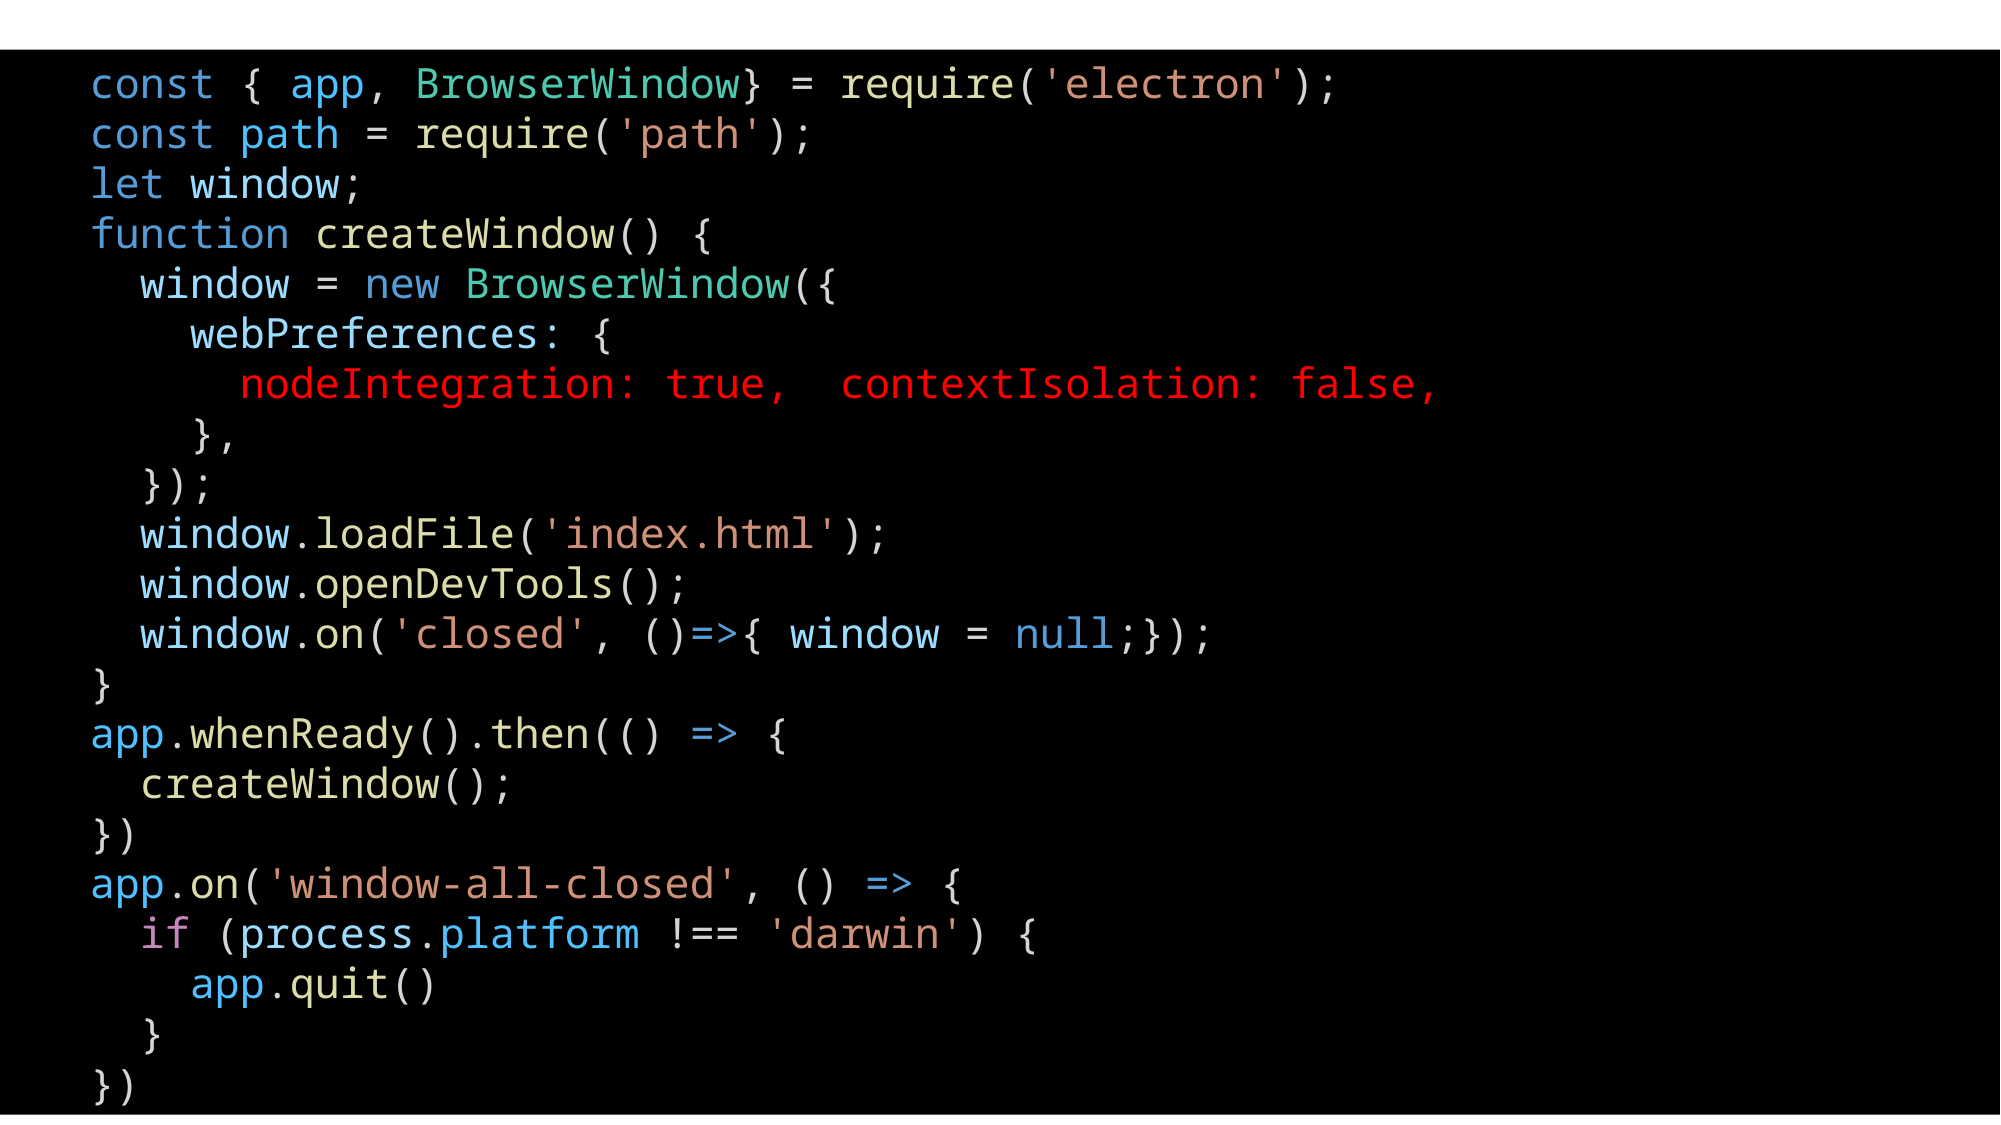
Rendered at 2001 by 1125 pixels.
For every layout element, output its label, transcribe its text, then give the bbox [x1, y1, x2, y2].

text_box const { app, BrowserWindow} = require('electron'); const path = require('path'); let window; function createWindow() { window = new BrowserWindow({ webPreferences: { nodeIntegration: true, contextIsolation: false, }, }); window.loadFile('index.html'); window.openDevTools(); window.on('closed', ()=>{ window = null;}); } app.whenReady().then(() => { createWindow(); }) app.on('window-all-closed', () => { if (process.platform !== 'darwin') { app.quit() } }) [0, 49, 2000, 1115]
